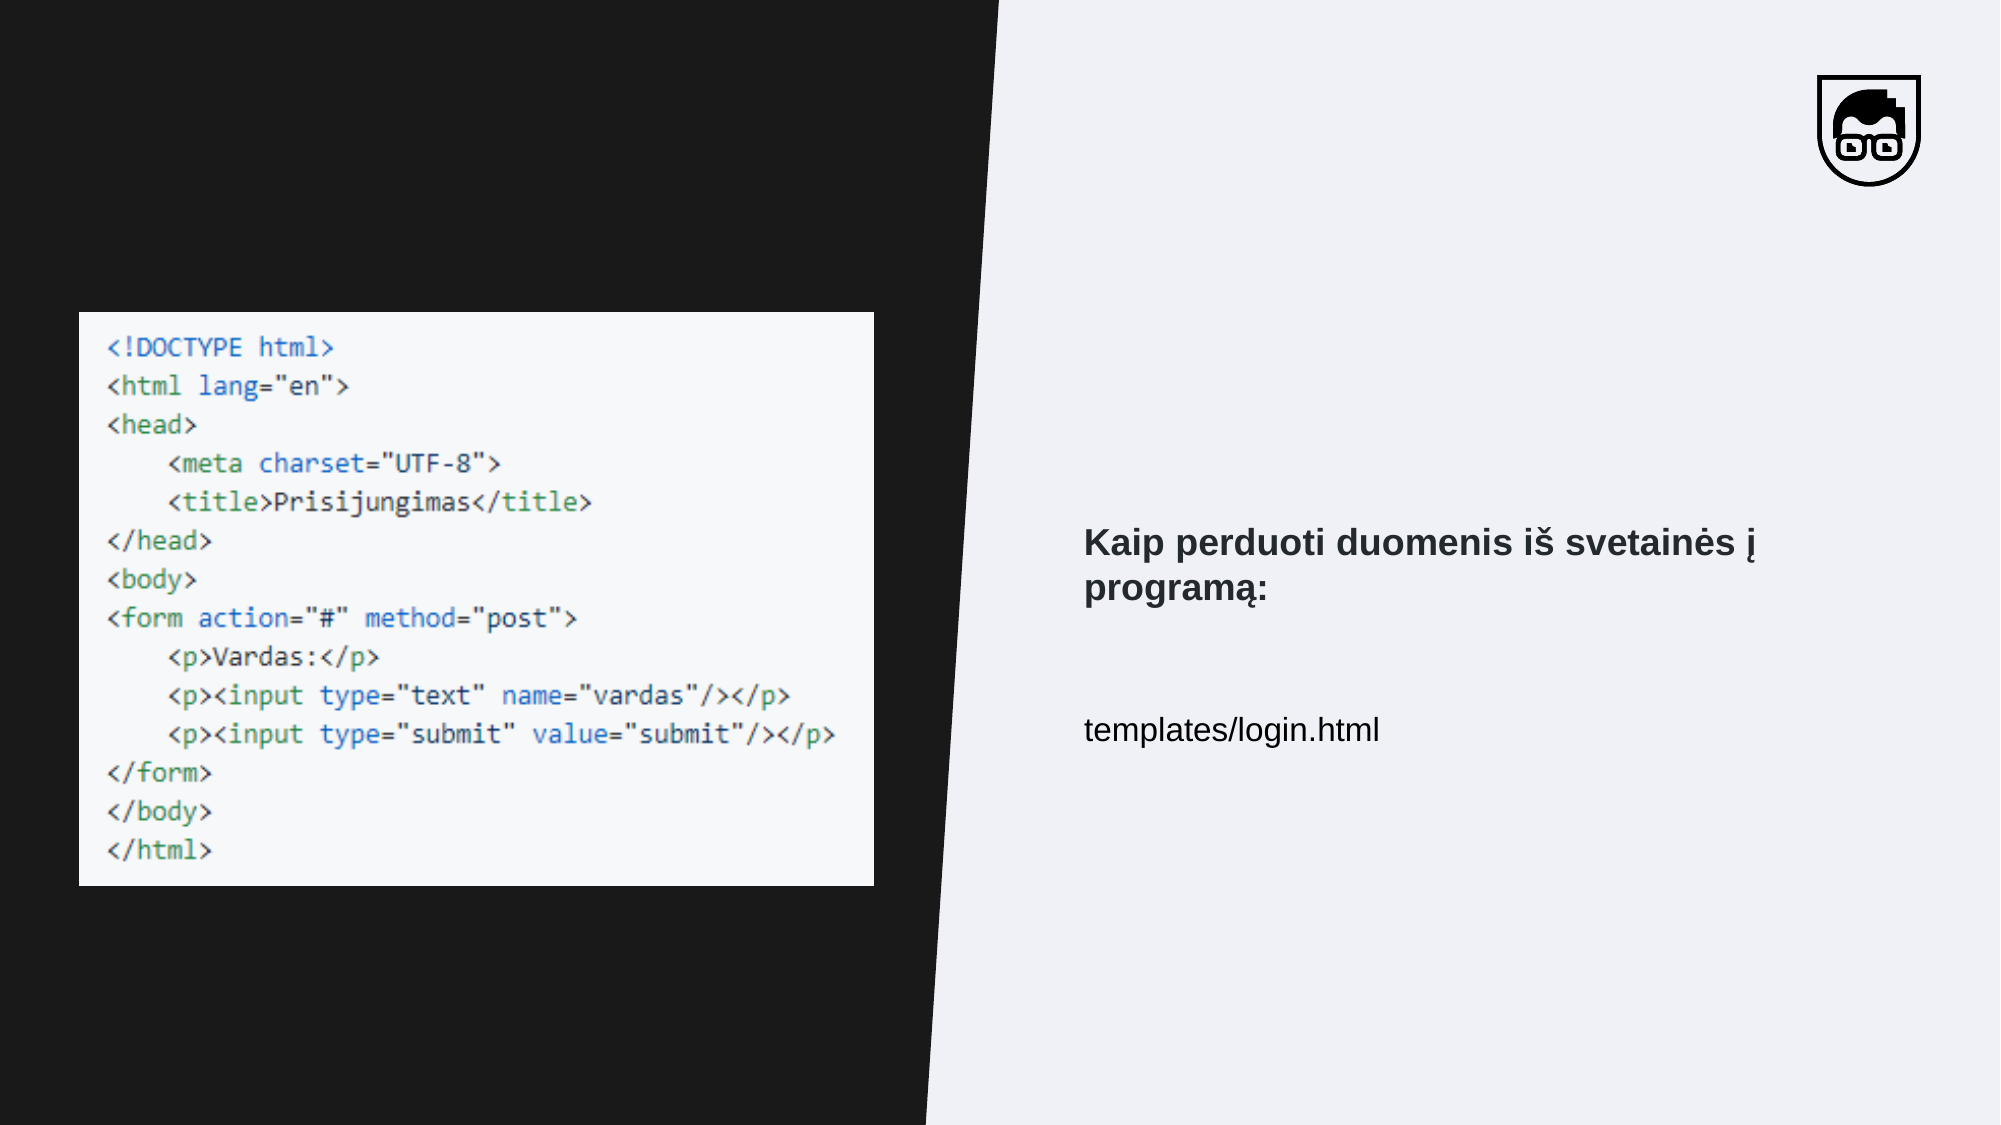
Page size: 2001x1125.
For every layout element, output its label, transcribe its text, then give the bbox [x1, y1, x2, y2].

text_box Kaip perduoti duomenis iš svetainės į programą: [1076, 511, 1949, 616]
picture [78, 312, 874, 886]
text_box templates/login.html [1076, 705, 1772, 756]
